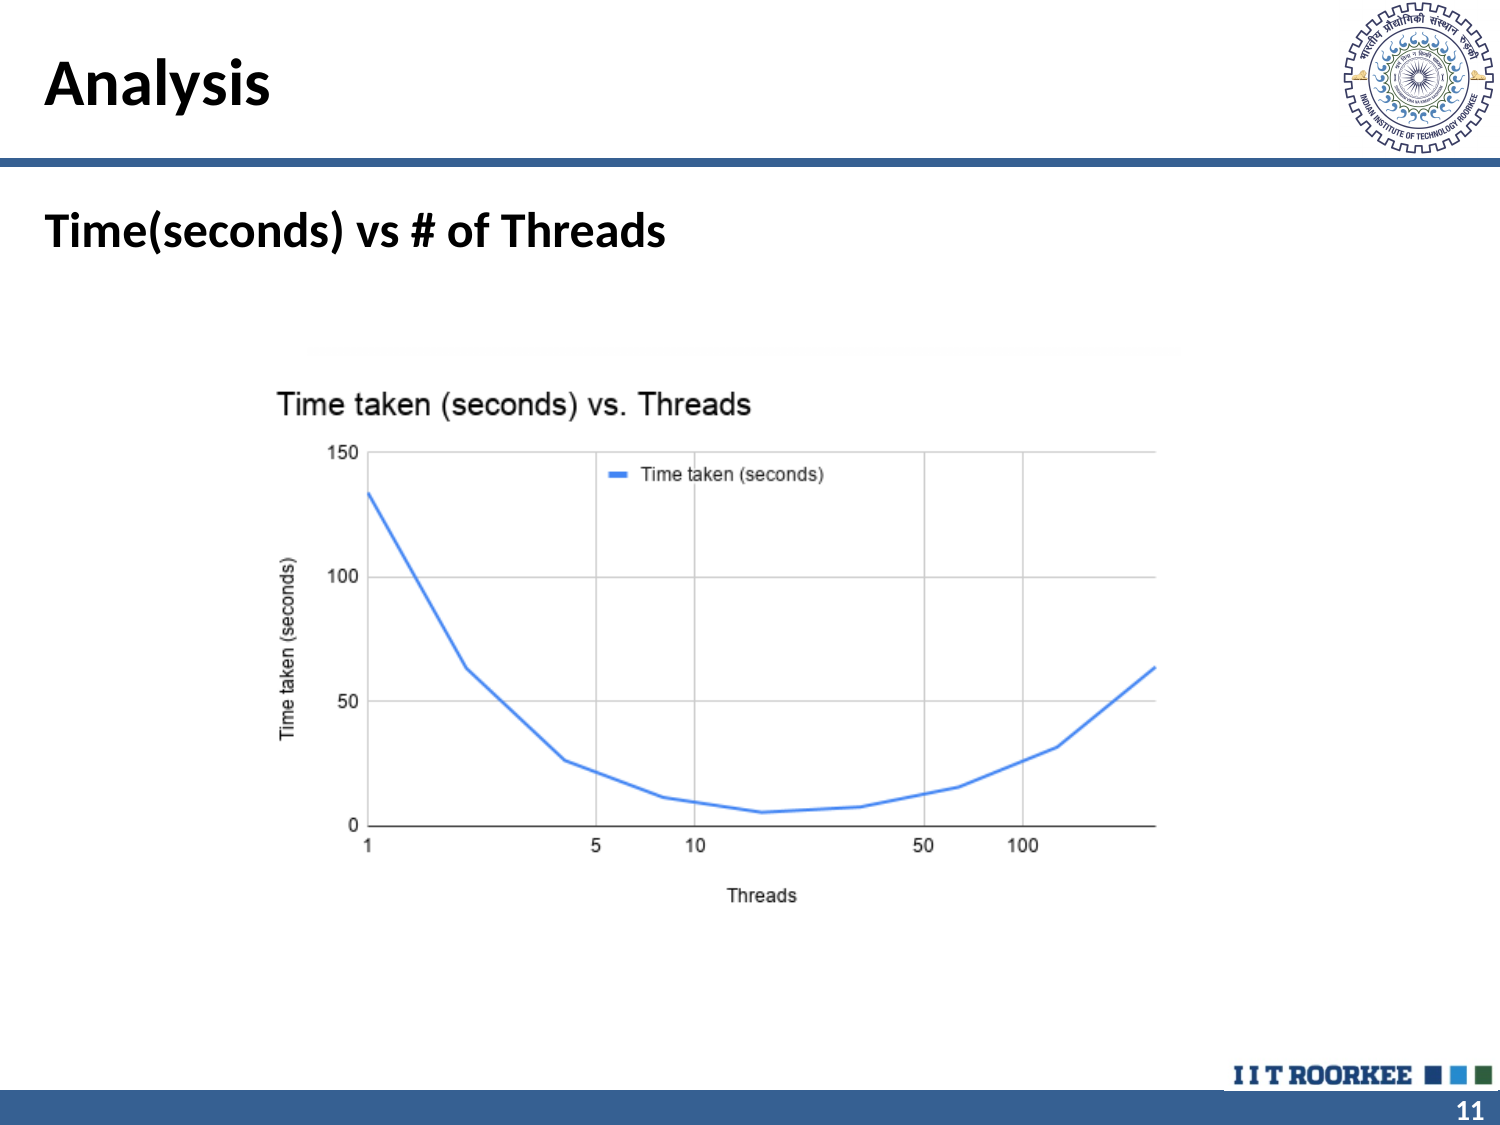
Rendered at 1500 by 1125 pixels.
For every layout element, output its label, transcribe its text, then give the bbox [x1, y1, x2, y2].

list Time(seconds) vs # of Threads [29, 185, 734, 265]
picture [247, 347, 1186, 937]
title Analysis [29, 33, 1185, 125]
picture [1339, 0, 1500, 158]
picture [1224, 1057, 1498, 1091]
